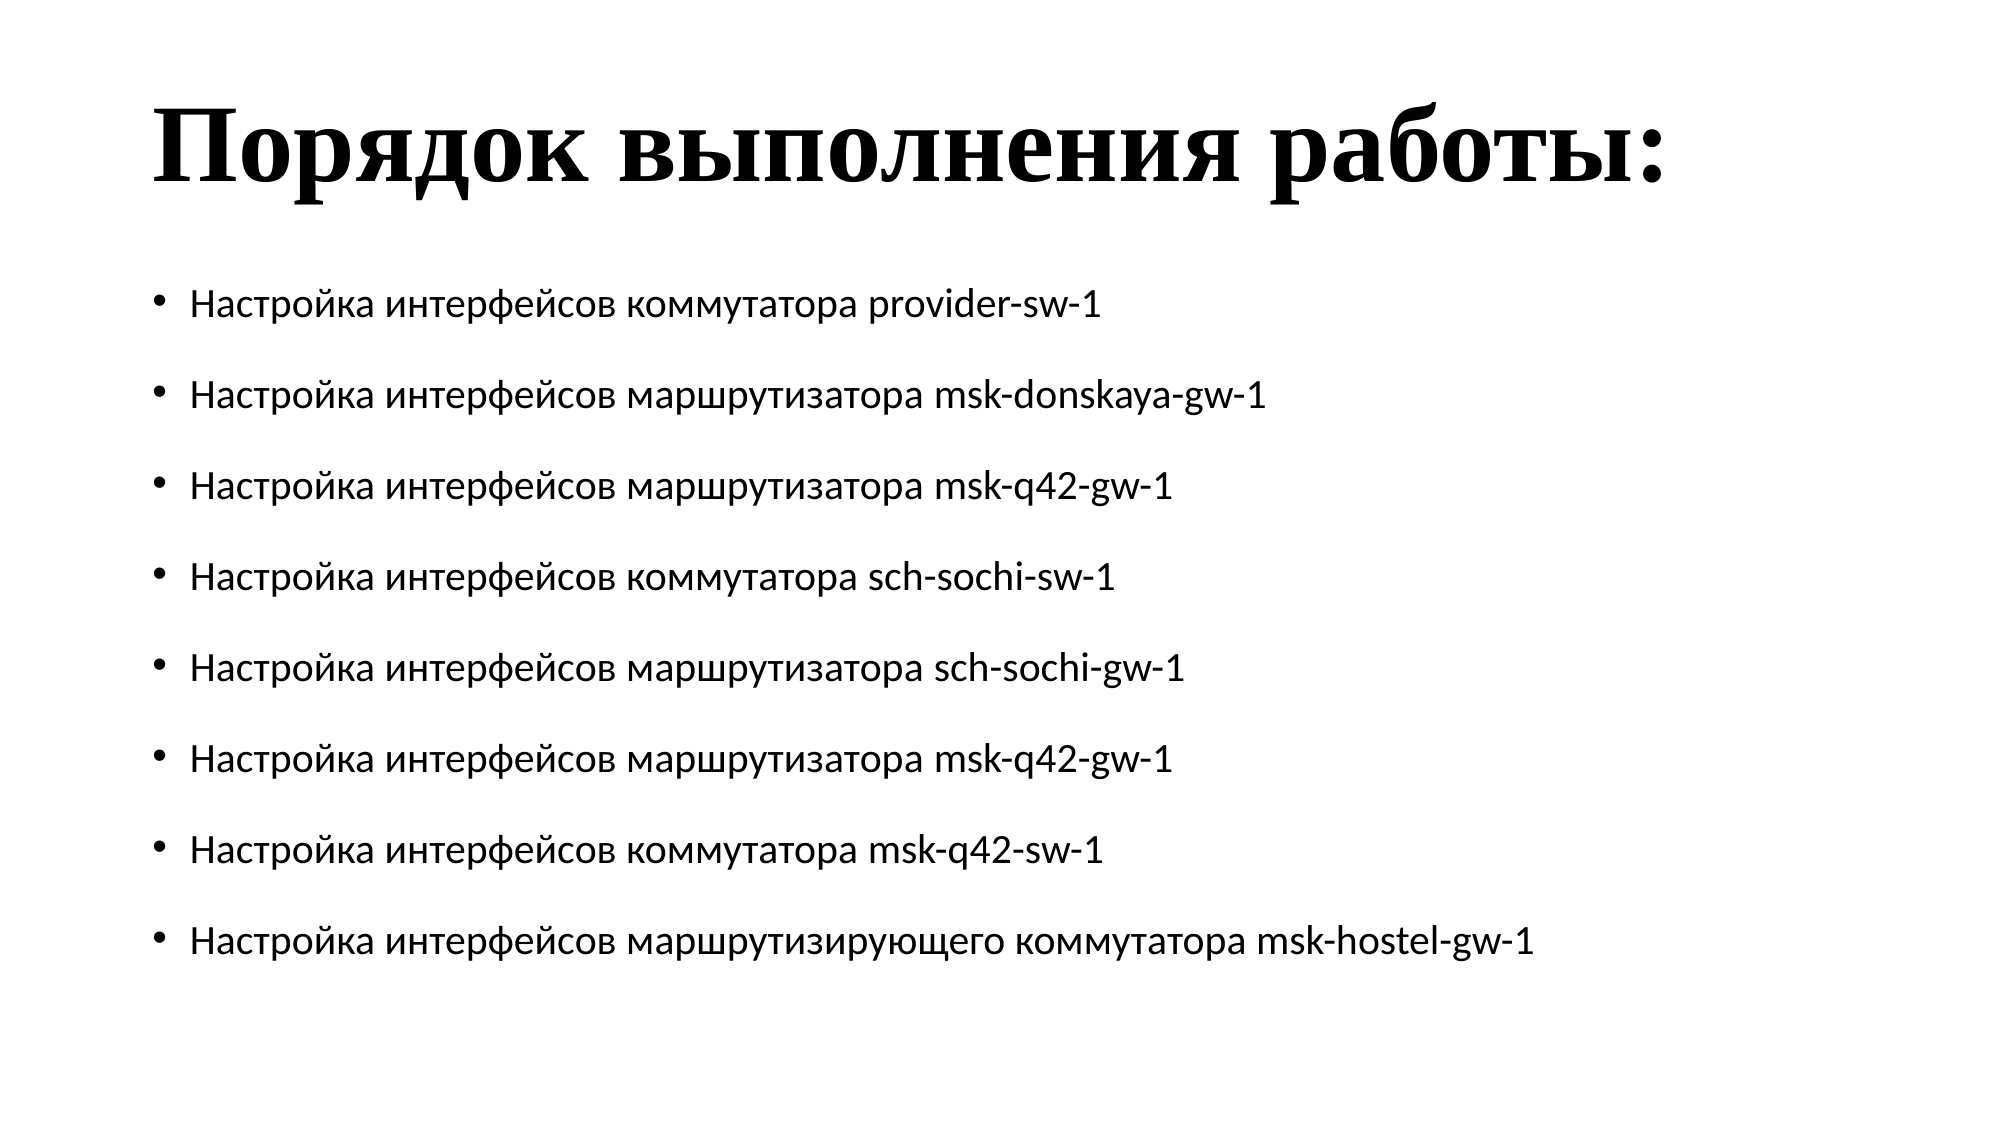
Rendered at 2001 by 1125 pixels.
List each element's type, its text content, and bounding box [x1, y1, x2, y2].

list Настройка интерфейсов коммутатора provider-sw-1 Настройка интерфейсов маршрутизатора msk-donskaya-gw-1 Настройка интерфейсов маршрутизатора msk-q42-gw-1 Настройка интерфейсов коммутатора sch-sochi-sw-1 Настройка интерфейсов маршрутизатора sch-sochi-gw-1 Настройка интерфейсов маршрутизатора msk-q42-gw-1 Настройка интерфейсов коммутатора msk-q42-sw-1 Настройка интерфейсов маршрутизирующего коммутатора msk-hostel-gw-1 [137, 264, 1863, 1023]
title Порядок выполнения работы: [137, 59, 1863, 264]
